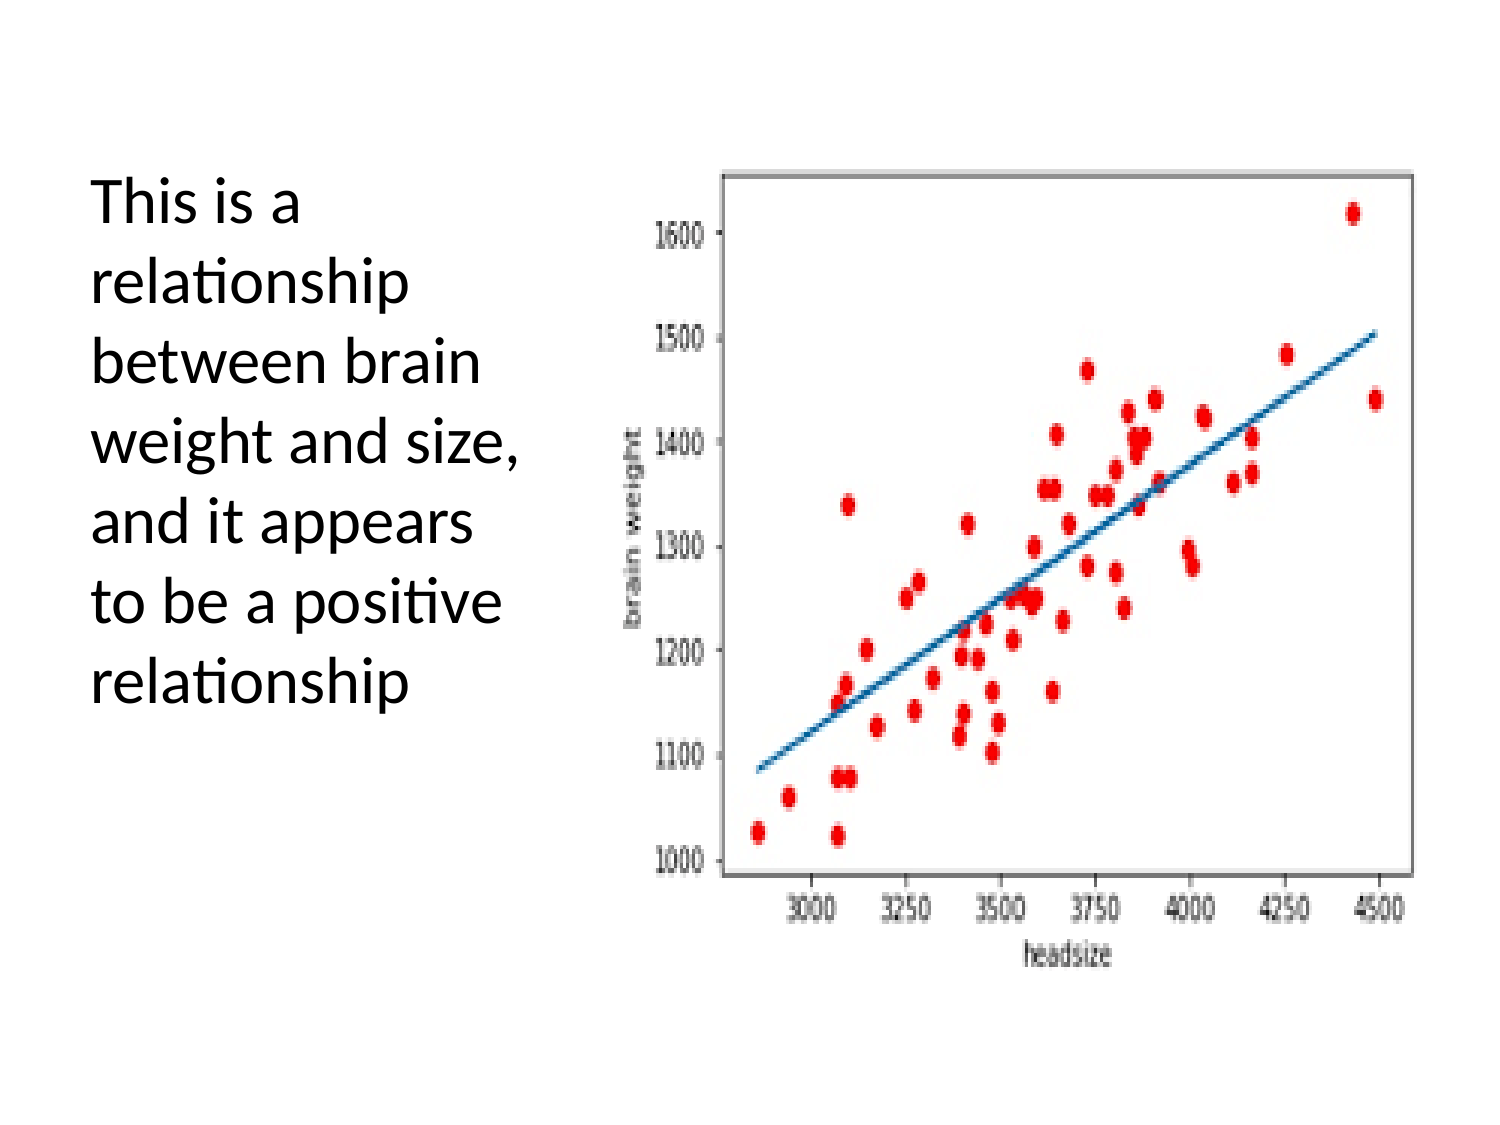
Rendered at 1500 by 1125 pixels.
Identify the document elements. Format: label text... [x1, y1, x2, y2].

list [607, 136, 1436, 1000]
list This is a relationship between brain weight and size, and it appears to be a positive relationship [75, 149, 550, 1005]
